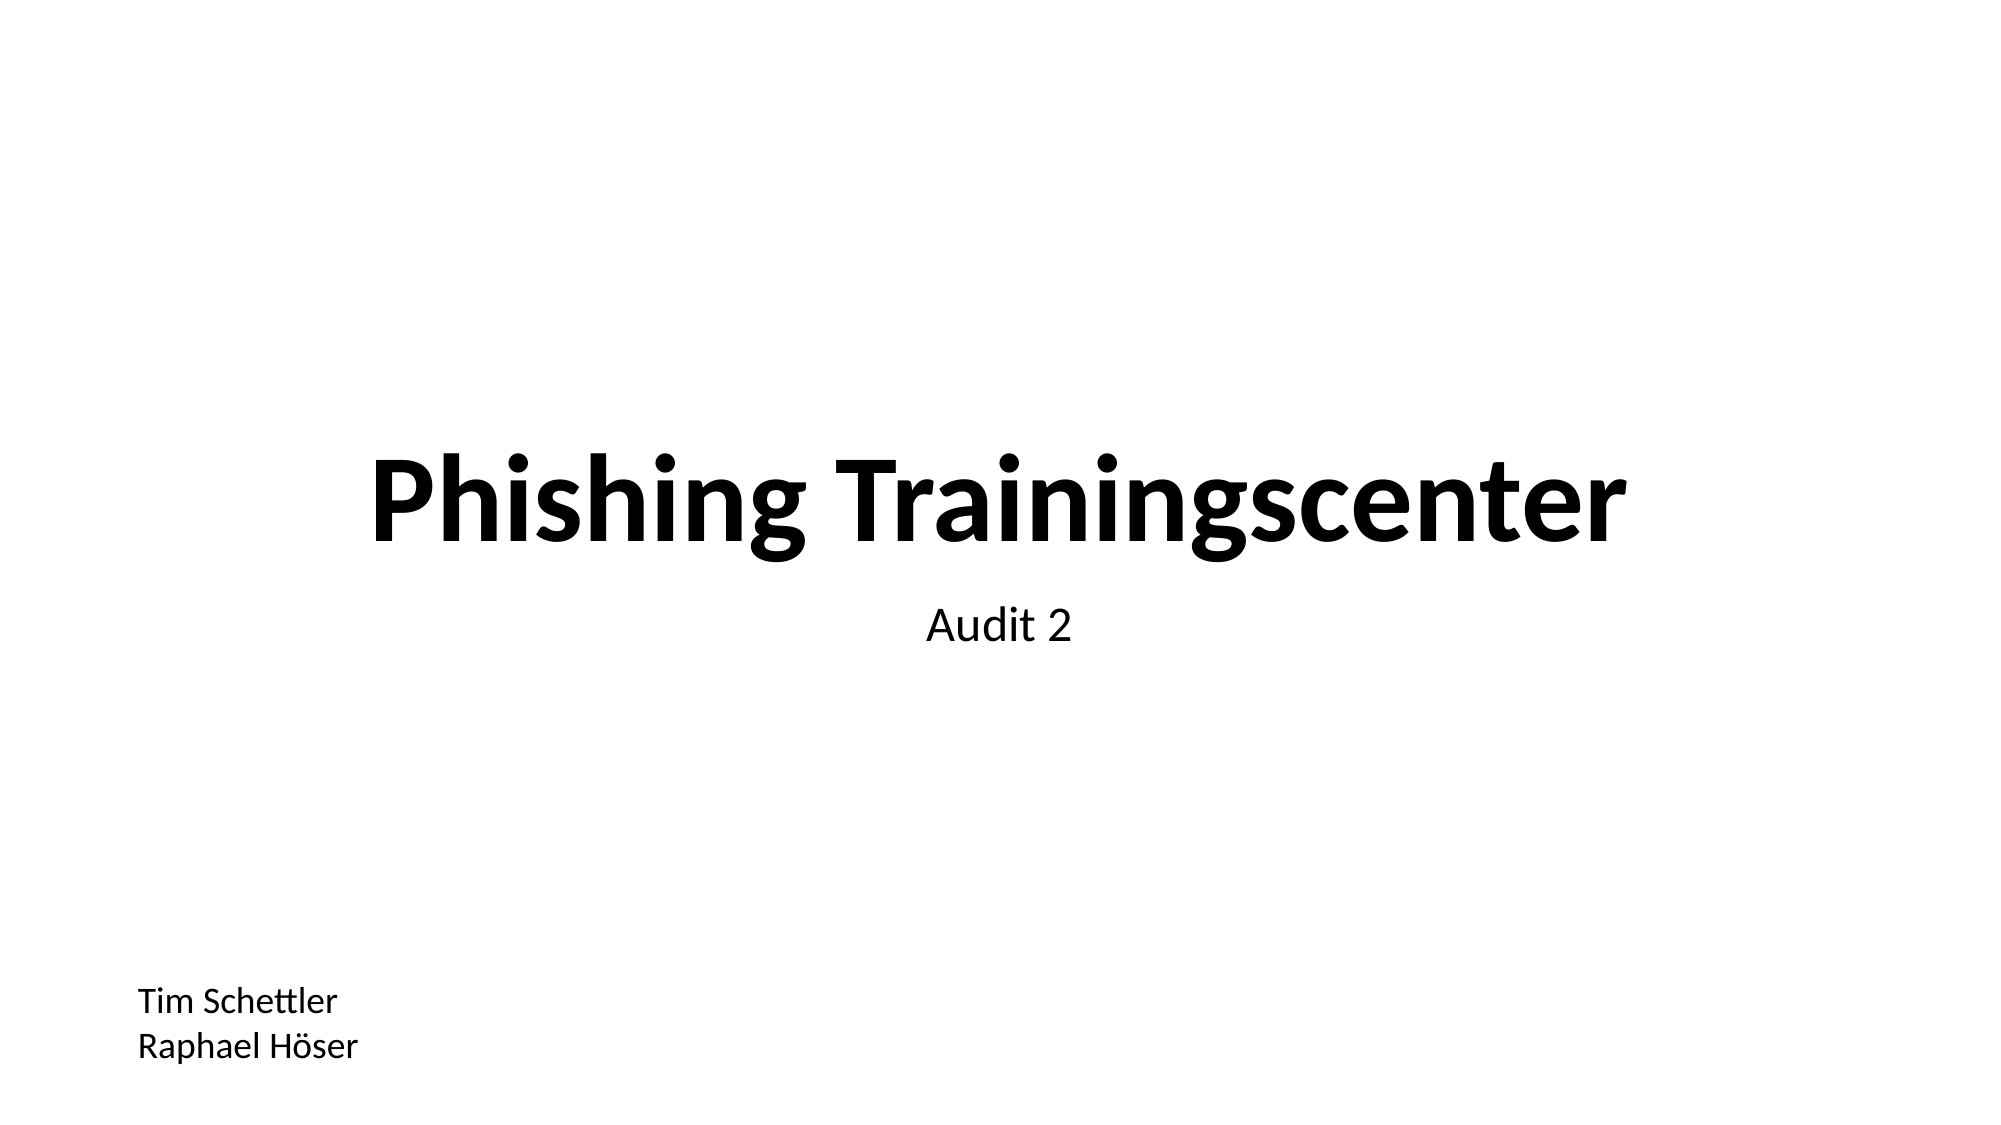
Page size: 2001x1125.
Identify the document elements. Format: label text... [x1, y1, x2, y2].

subtitle Audit 2 [249, 590, 1750, 863]
text_box Tim Schettler Raphael Höser [123, 968, 377, 1075]
title Phishing Trainingscenter [249, 184, 1750, 576]
